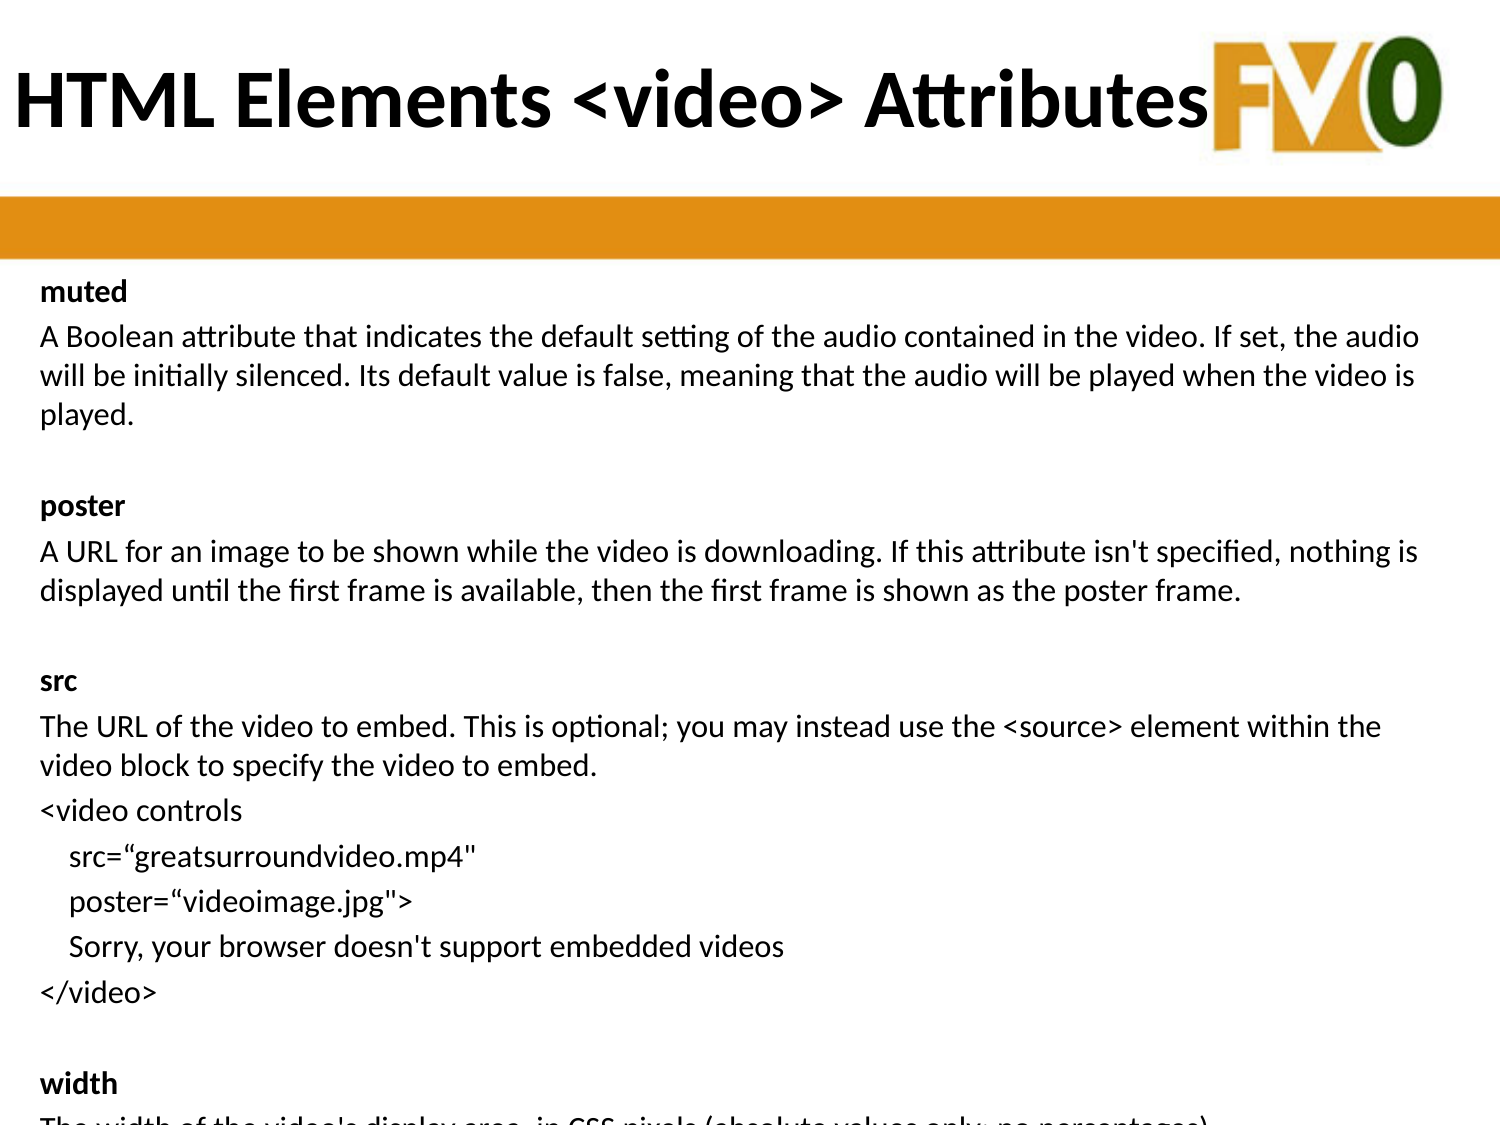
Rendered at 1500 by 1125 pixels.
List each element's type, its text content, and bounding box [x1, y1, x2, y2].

picture [0, 0, 1500, 1125]
list muted A Boolean attribute that indicates the default setting of the audio contained in the video. If set, the audio will be initially silenced. Its default value is false, meaning that the audio will be played when the video is played. poster A URL for an image to be shown while the video is downloading. If this attribute isn't specified, nothing is displayed until the first frame is available, then the first frame is shown as the poster frame. src The URL of the video to embed. This is optional; you may instead use the <source> element within the video block to specify the video to embed. <video controls src=“greatsurroundvideo.mp4" poster=“videoimage.jpg"> Sorry, your browser doesn't support embedded videos </video> width The width of the video's display area, in CSS pixels (absolute values only; no percentages). [24, 262, 1475, 1125]
title HTML Elements <video> Attributes [0, 0, 1288, 188]
